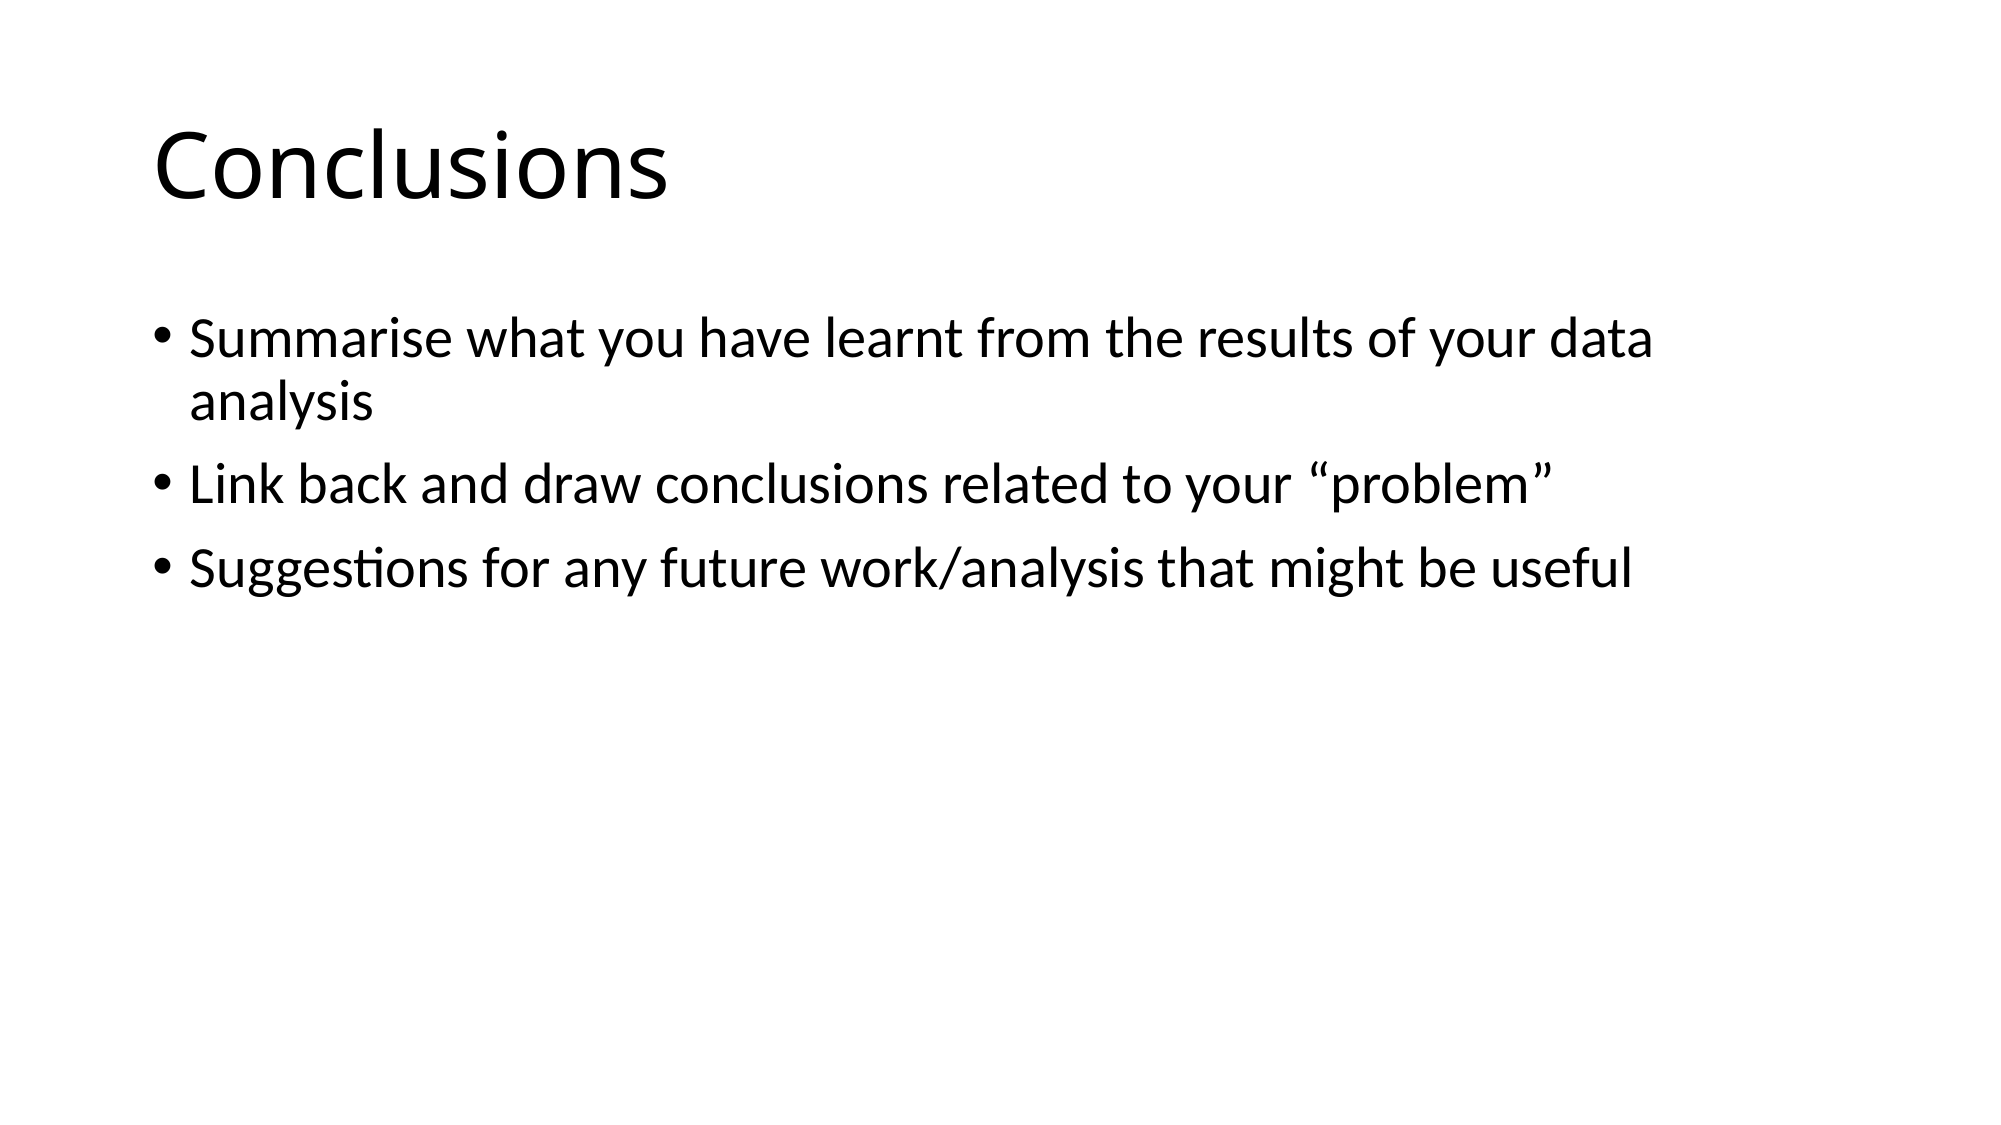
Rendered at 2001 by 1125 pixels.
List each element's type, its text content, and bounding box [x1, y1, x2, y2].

list Summarise what you have learnt from the results of your data analysis Link back and draw conclusions related to your “problem” Suggestions for any future work/analysis that might be useful [137, 299, 1863, 1014]
title Conclusions [137, 59, 1863, 278]
